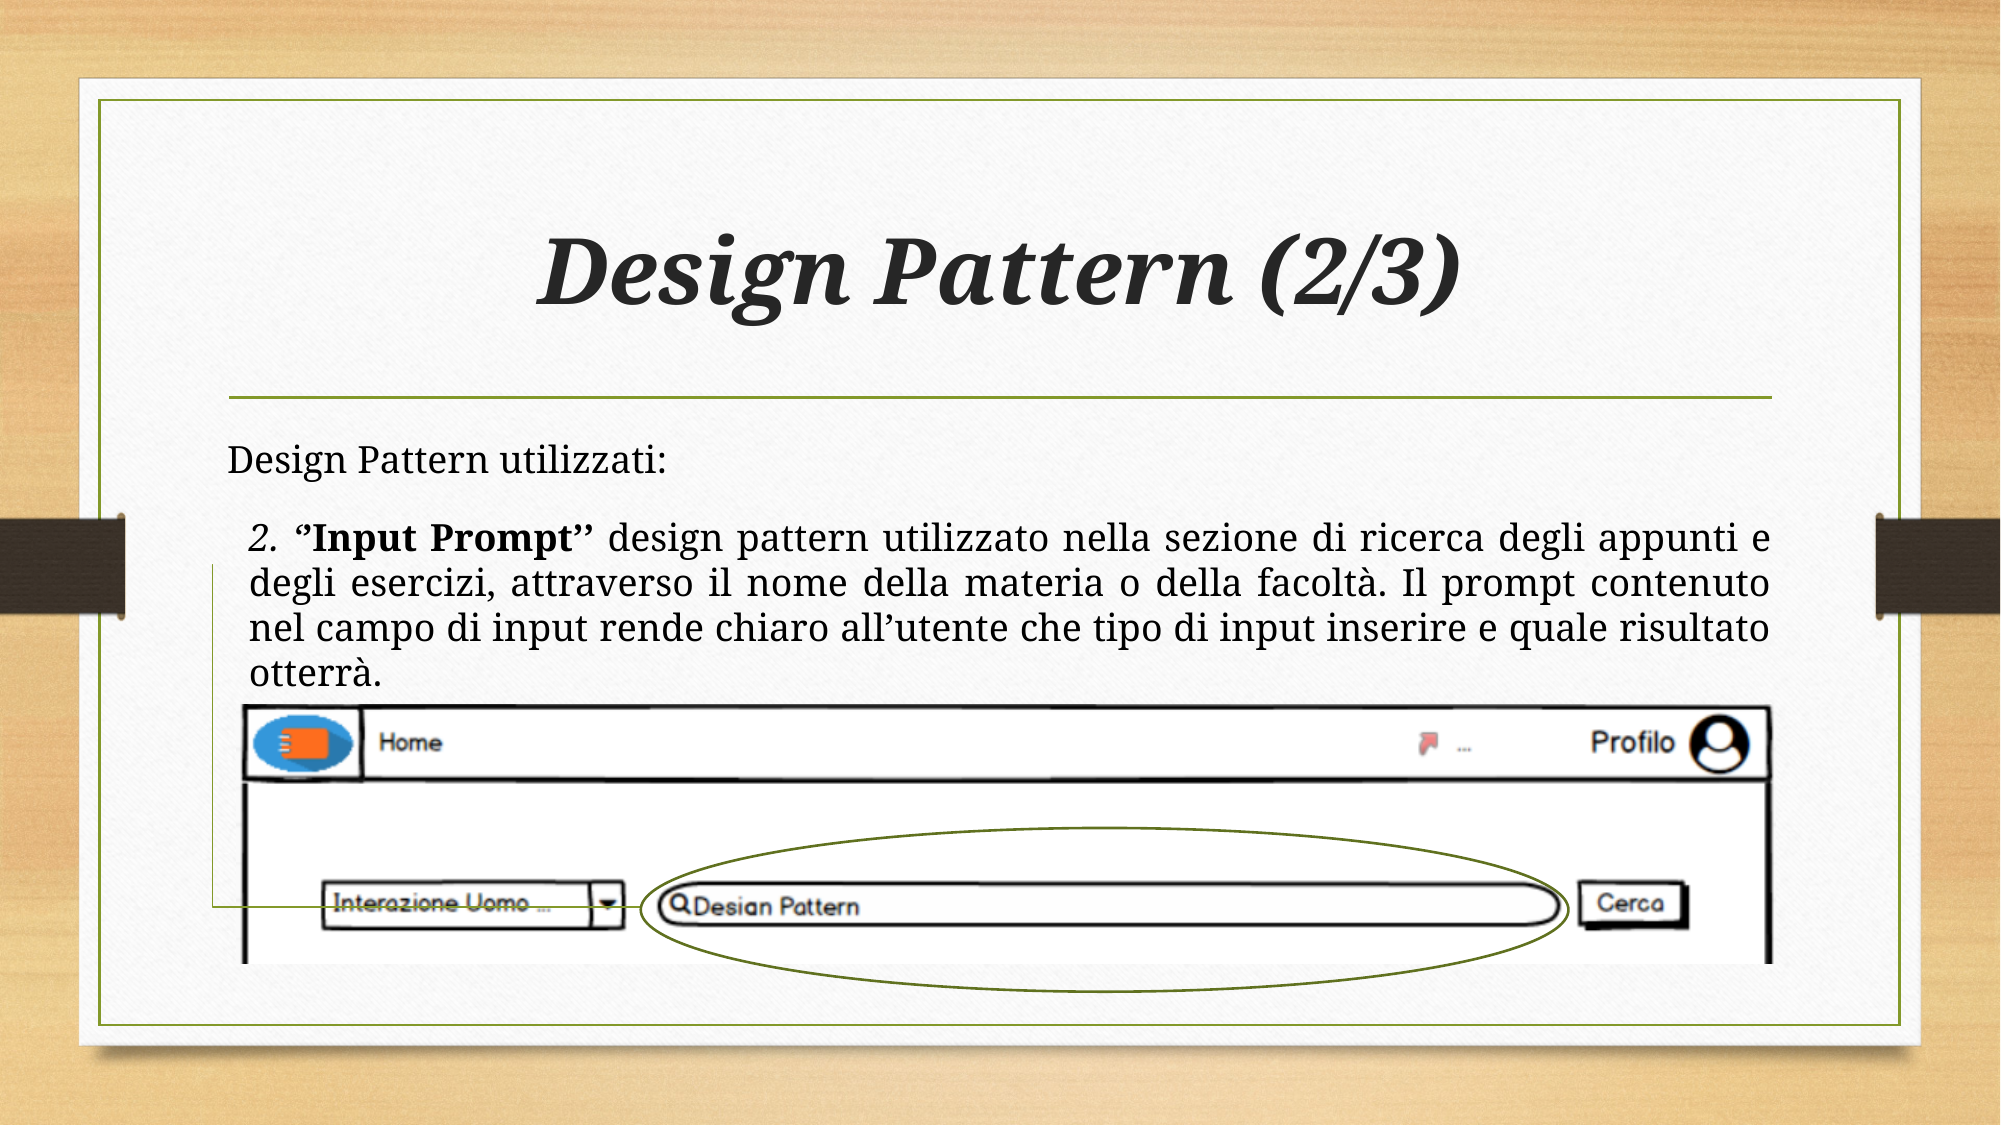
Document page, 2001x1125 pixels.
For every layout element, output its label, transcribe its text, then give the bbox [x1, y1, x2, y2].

text_box Design Pattern utilizzati: 2. ‘’Input Prompt’’ design pattern utilizzato nella sezione di ricerca degli appunti e degli esercizi, attraverso il nome della materia o della facoltà. Il prompt contenuto nel campo di input rende chiaro all’utente che tipo di input inserire e quale risultato otterrà. [212, 428, 1788, 702]
picture [0, 0, 2001, 1125]
title Design Pattern (2/3) [212, 161, 1788, 375]
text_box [212, 543, 641, 908]
text_box [755, 965, 1454, 994]
